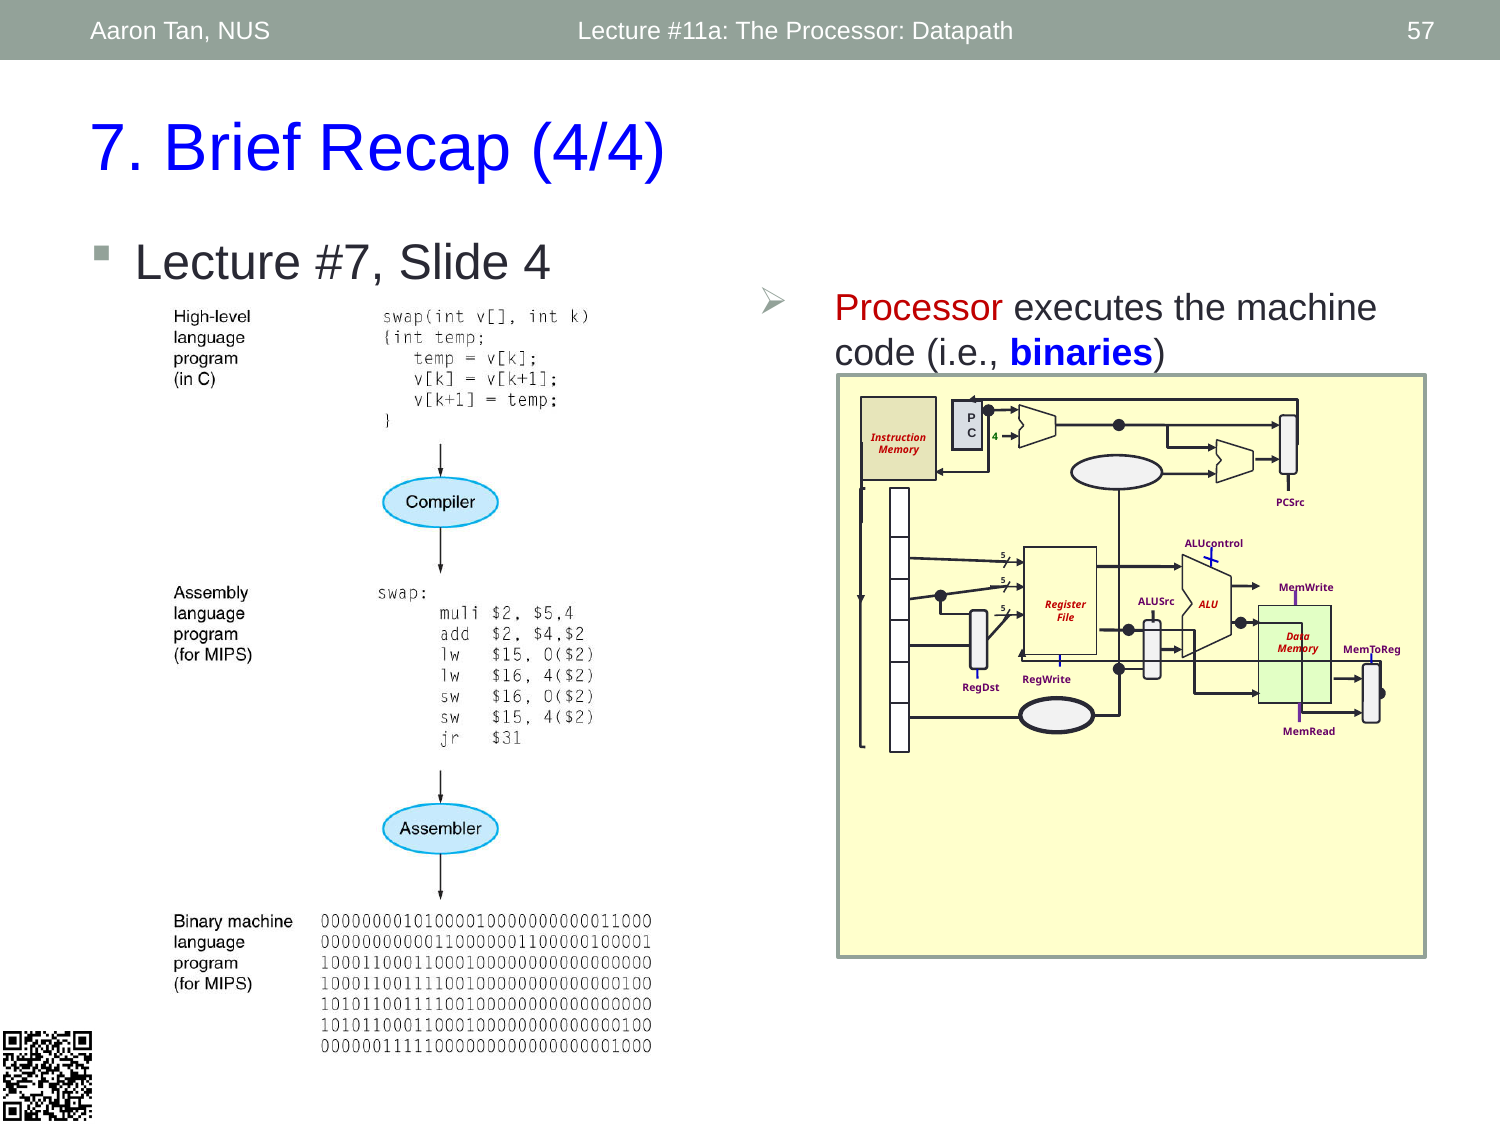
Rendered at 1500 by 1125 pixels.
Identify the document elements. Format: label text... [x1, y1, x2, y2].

slide_number Aaron Tan, NUS [75, 3, 550, 57]
picture [0, 1028, 95, 1124]
footer Lecture #11a: The Processor: Datapath [562, 3, 1238, 57]
slide_number 57 [1308, 3, 1450, 57]
list Lecture #7, Slide 4 [75, 222, 1409, 365]
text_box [850, 396, 1421, 752]
picture [129, 307, 676, 1063]
text_box Processor executes the machine code (i.e., binaries) [743, 275, 1425, 957]
text_box 7. Brief Recap (4/4) [74, 96, 1425, 192]
text_box [836, 373, 1427, 959]
